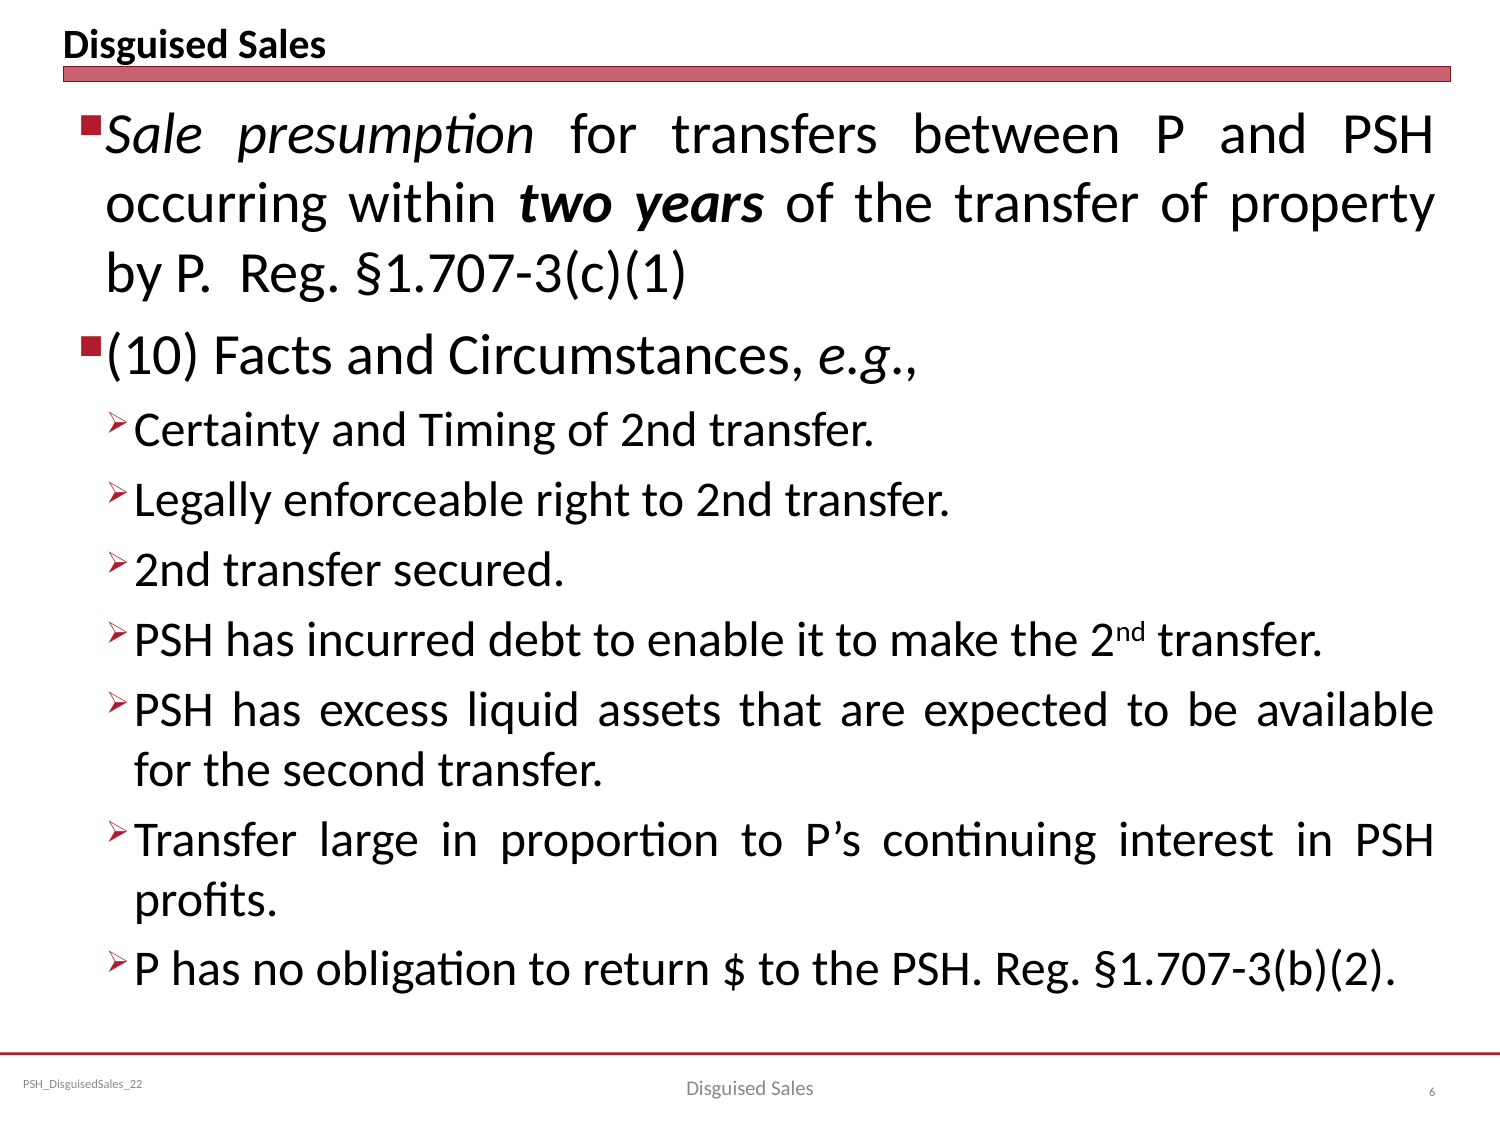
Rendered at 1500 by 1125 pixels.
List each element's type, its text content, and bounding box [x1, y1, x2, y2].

slide_number 6 [1375, 1061, 1451, 1122]
footer Disguised Sales [512, 1056, 988, 1117]
title Disguised Sales [62, 6, 1451, 67]
list Sale presumption for transfers between P and PSH occurring within two years of the transfer of property by P. Reg. §1.707-3(c)(1) (10) Facts and Circumstances, e.g., Certainty and Timing of 2nd transfer. Legally enforceable right to 2nd transfer. 2nd transfer secured. PSH has incurred debt to enable it to make the 2nd transfer. PSH has excess liquid assets that are expected to be available for the second transfer. Transfer large in proportion to P’s continuing interest in PSH profits. P has no obligation to return $ to the PSH. Reg. §1.707-3(b)(2). [63, 87, 1451, 1041]
